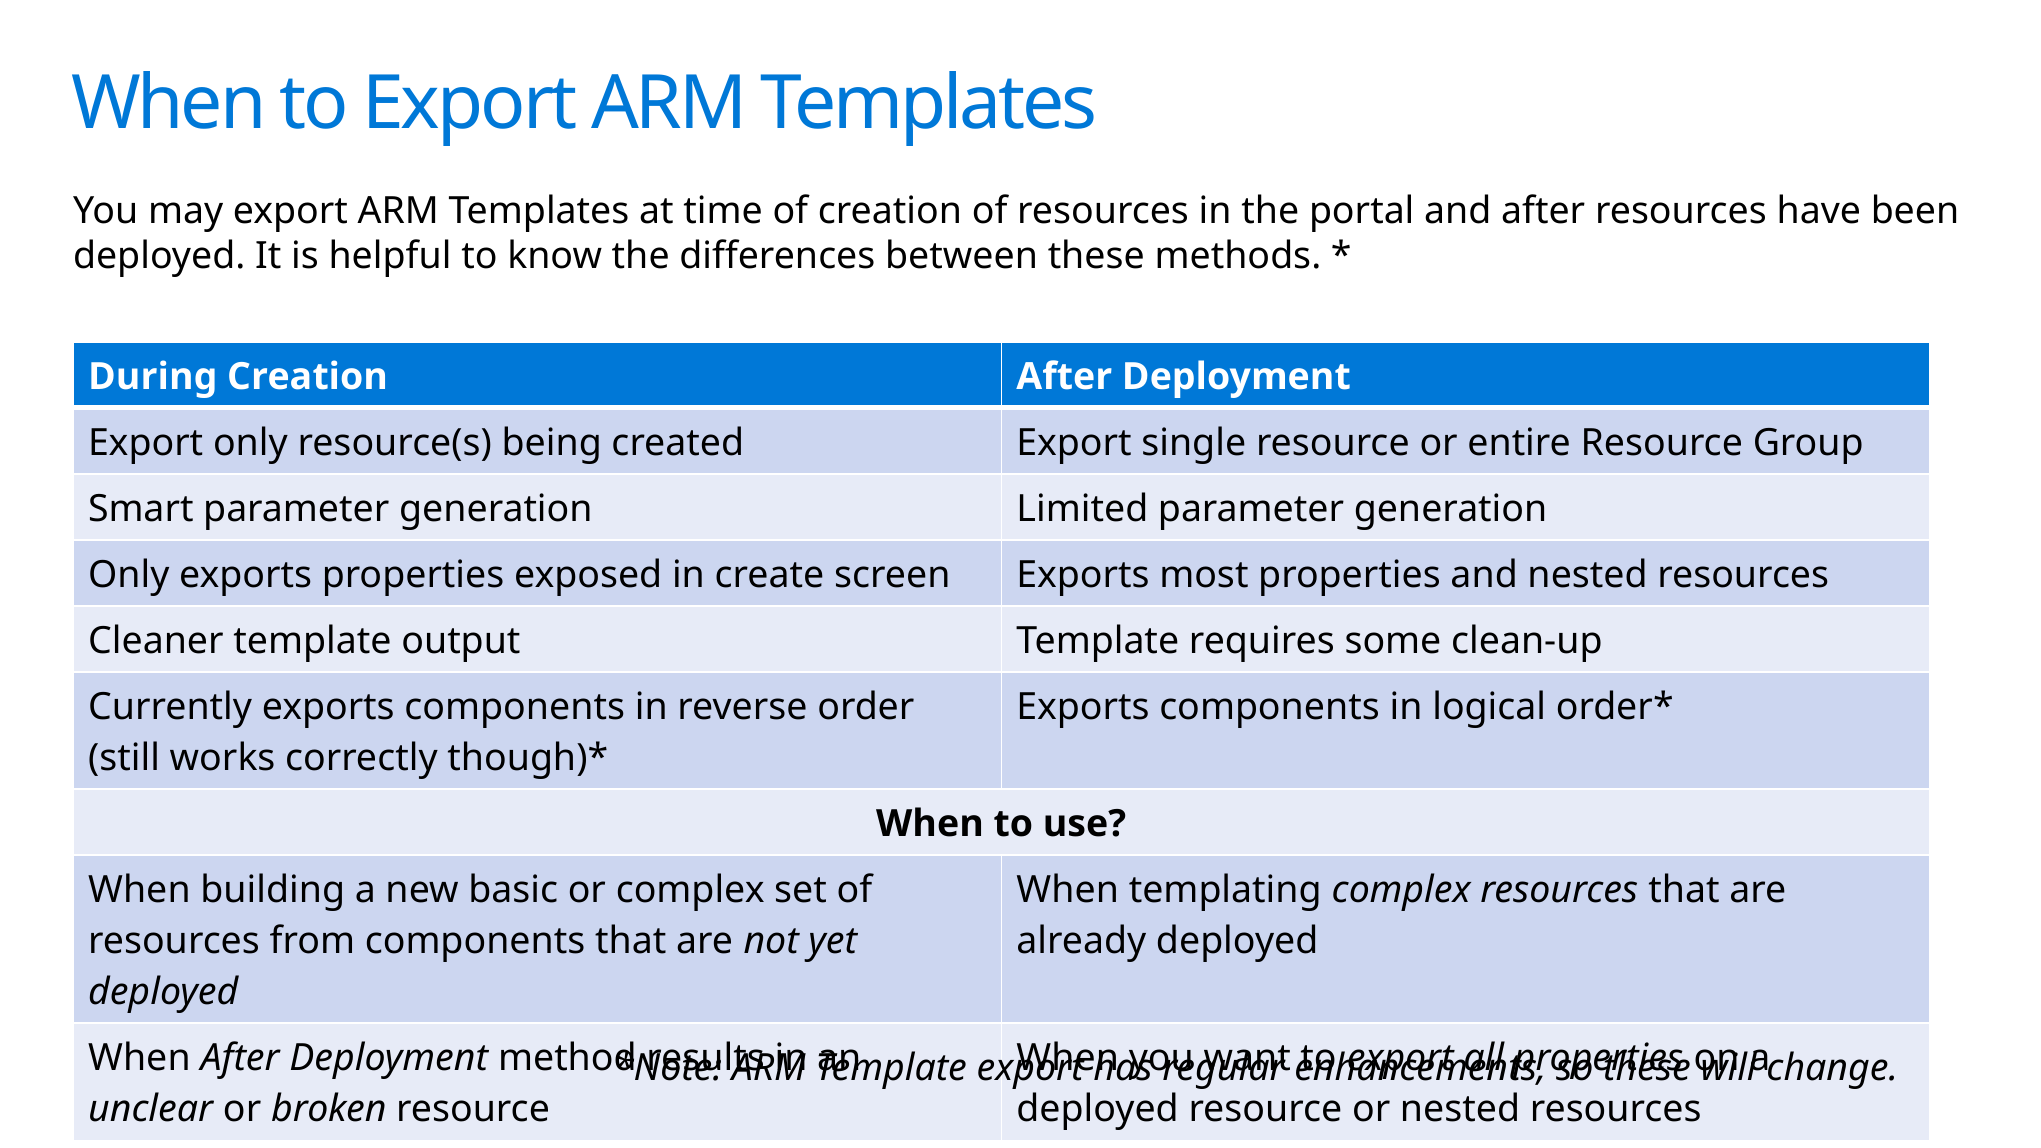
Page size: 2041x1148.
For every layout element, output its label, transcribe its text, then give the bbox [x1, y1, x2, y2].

text_box *Note: ARM Template export has regular enhancements, so these will change. [179, 1027, 1930, 1109]
table_cell Export single resource or entire Resource Group [1002, 410, 1929, 473]
table_cell Exports components in logical order* [1002, 673, 1929, 788]
table_cell Exports most properties and nested resources [1002, 541, 1929, 605]
table_header After Deployment [1002, 343, 1929, 405]
table_cell Smart parameter generation [74, 475, 1001, 539]
table_cell When After Deployment method results in an unclear or broken resource [74, 1024, 1001, 1140]
table_cell Limited parameter generation [1002, 475, 1929, 539]
table_cell Export only resource(s) being created [74, 410, 1001, 473]
table_cell When to use? [74, 790, 1929, 854]
table_cell When building a new basic or complex set of resources from components that are not yet deployed [74, 856, 1001, 1022]
table_cell Currently exports components in reverse order (still works correctly though)* [74, 673, 1001, 788]
table_cell Only exports properties exposed in create screen [74, 541, 1001, 605]
table_cell When templating complex resources that are already deployed [1002, 856, 1929, 1022]
table_cell When you want to export all properties on a deployed resource or nested resources [1002, 1109, 1929, 1140]
table_cell Cleaner template output [74, 607, 1001, 671]
title When to Export ARM Templates [71, 37, 1969, 161]
list You may export ARM Templates at time of creation of resources in the portal and after resources have been deployed. It is helpful to know the differences between these methods. * [73, 186, 1971, 278]
table_cell Template requires some clean-up [1002, 607, 1929, 671]
table_header During Creation [74, 343, 1001, 405]
